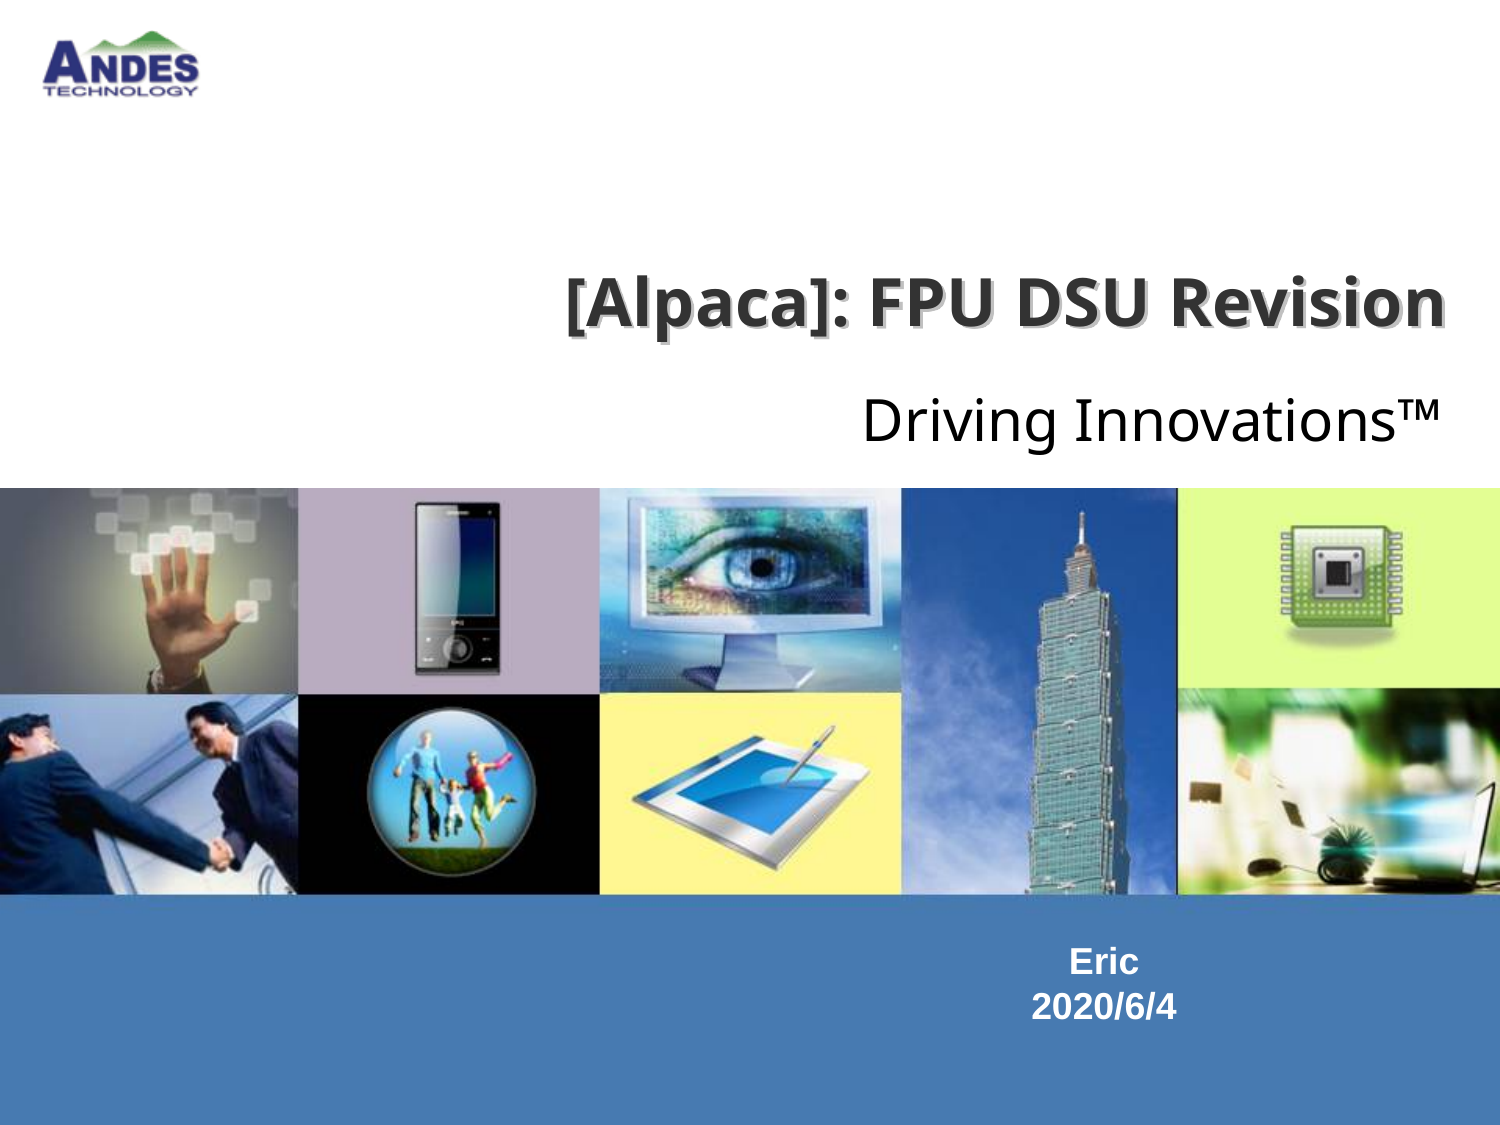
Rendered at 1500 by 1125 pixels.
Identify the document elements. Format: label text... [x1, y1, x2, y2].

picture [0, 488, 1500, 1125]
picture [29, 30, 216, 99]
text_box Eric 2020/6/4 [936, 929, 1272, 1035]
subtitle Driving Innovations™ [584, 375, 1459, 439]
title [Alpaca]: FPU DSU Revision [40, 237, 1463, 363]
